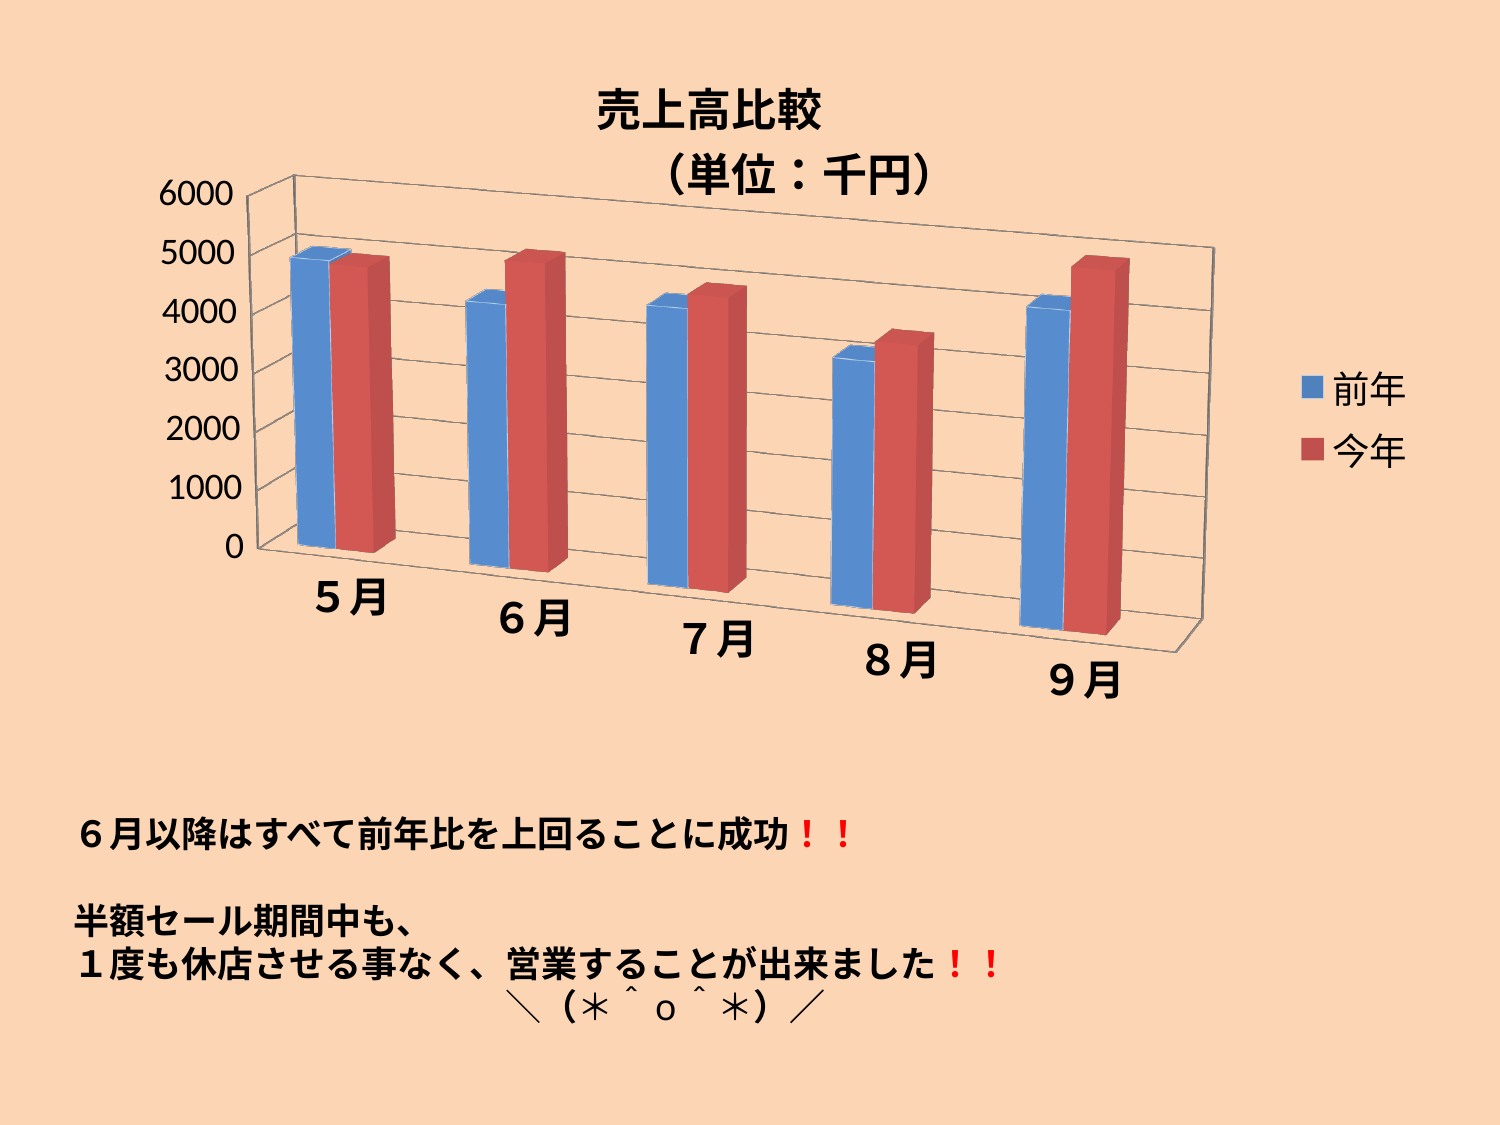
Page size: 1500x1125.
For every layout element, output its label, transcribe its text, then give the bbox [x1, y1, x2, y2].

title ６月以降はすべて前年比を上回ることに成功！！ 半額セール期間中も、 １度も休店させる事なく、営業することが出来ました！！ ＼（＊＾ο＾＊）／ [58, 785, 1407, 1055]
chart [81, 46, 1433, 790]
